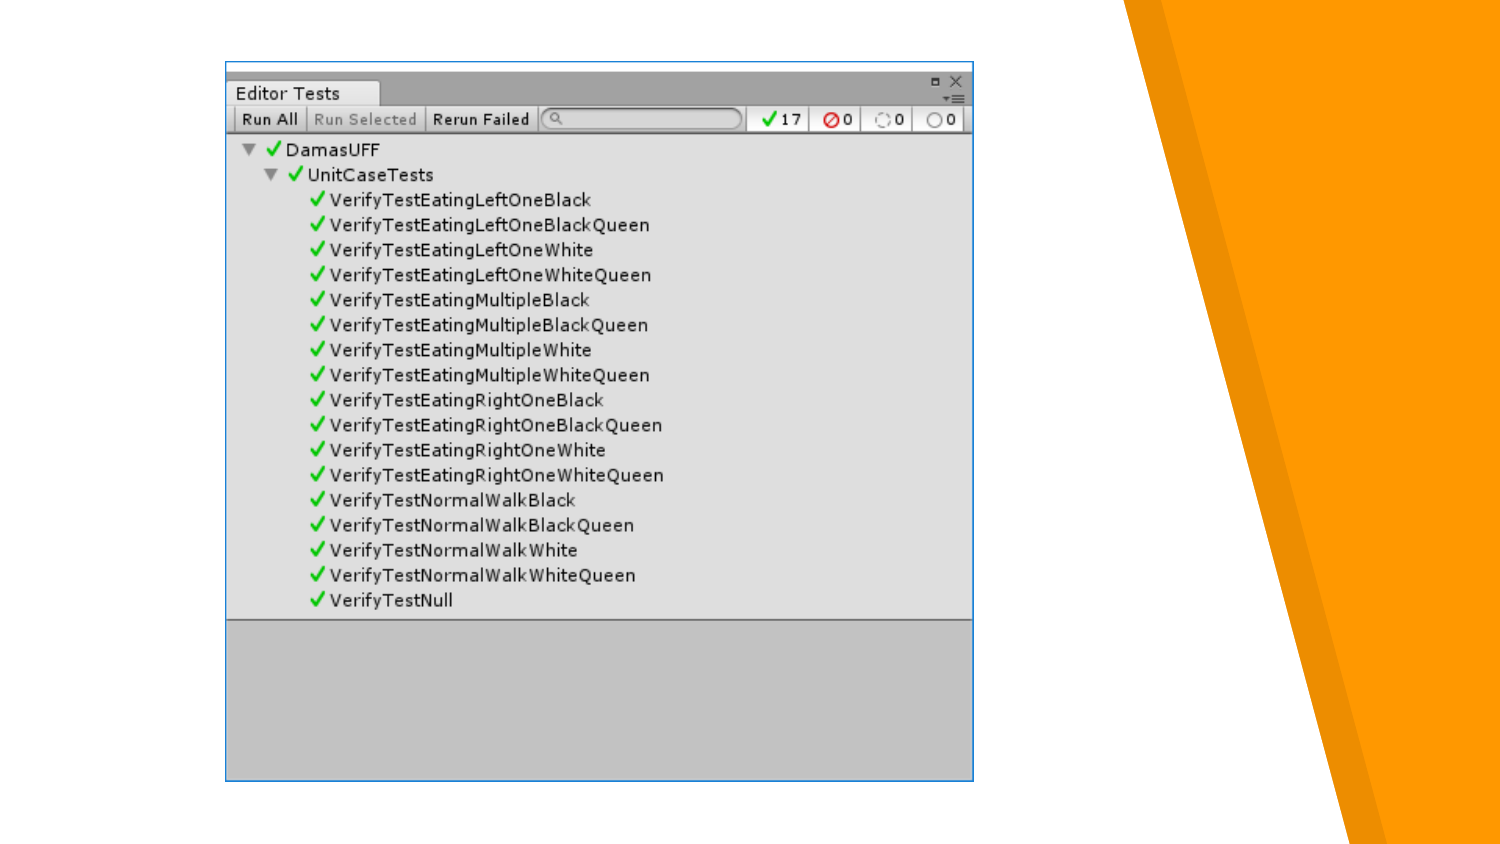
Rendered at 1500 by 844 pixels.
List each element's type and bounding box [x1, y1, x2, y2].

picture [225, 61, 975, 783]
